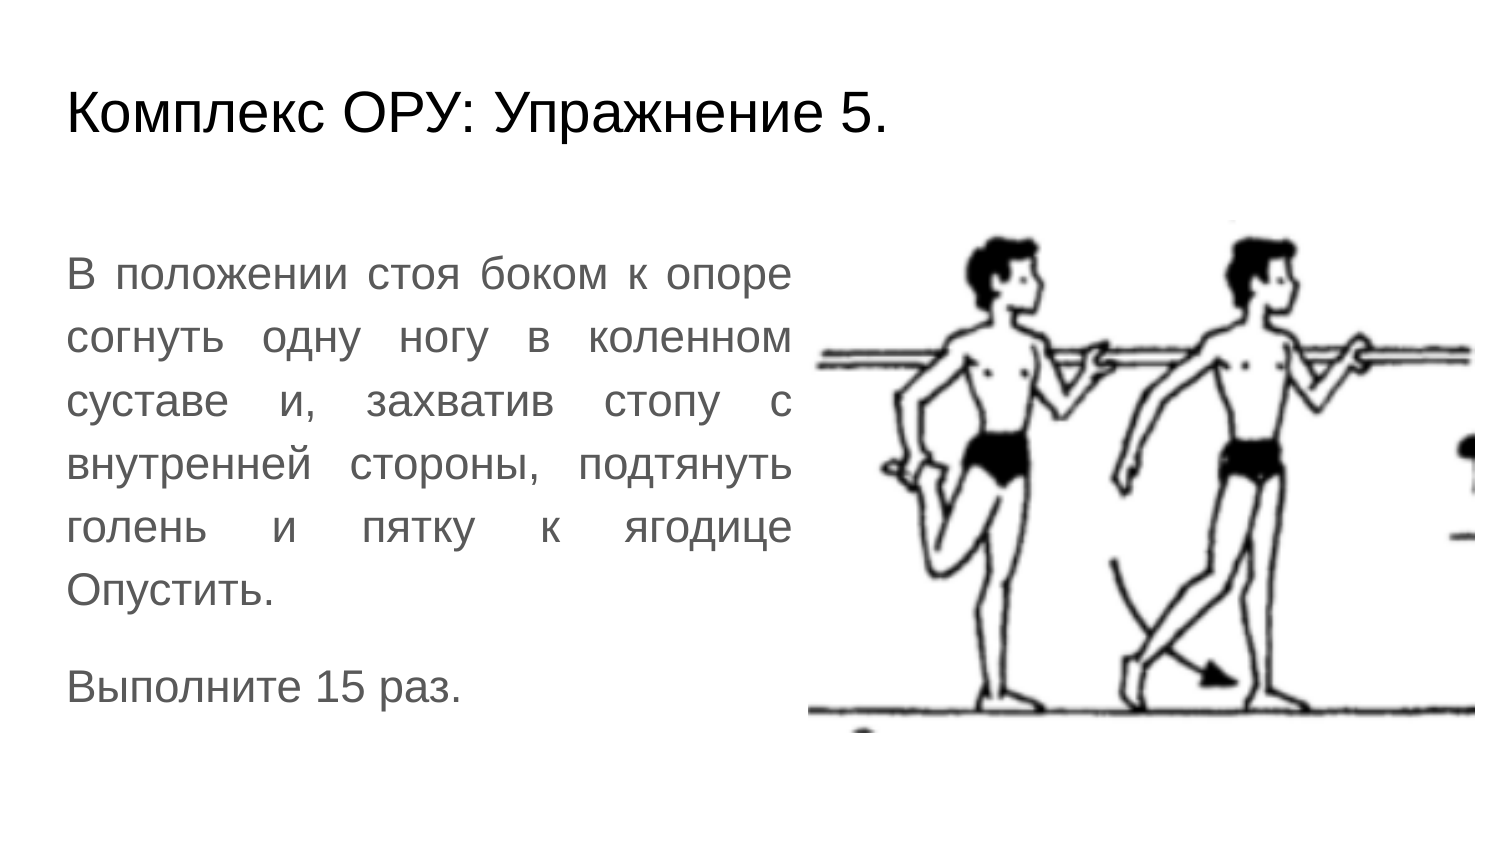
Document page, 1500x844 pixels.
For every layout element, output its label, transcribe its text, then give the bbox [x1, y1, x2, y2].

title Комплекс ОРУ: Упражнение 5. [51, 58, 1449, 153]
list В положении стоя боком к опоре согнуть одну ногу в коленном суставе и, захватив стопу с внутренней стороны, подтянуть голень и пятку к ягодице Опустить. Выполните 15 раз. [51, 220, 809, 781]
picture [808, 220, 1476, 734]
